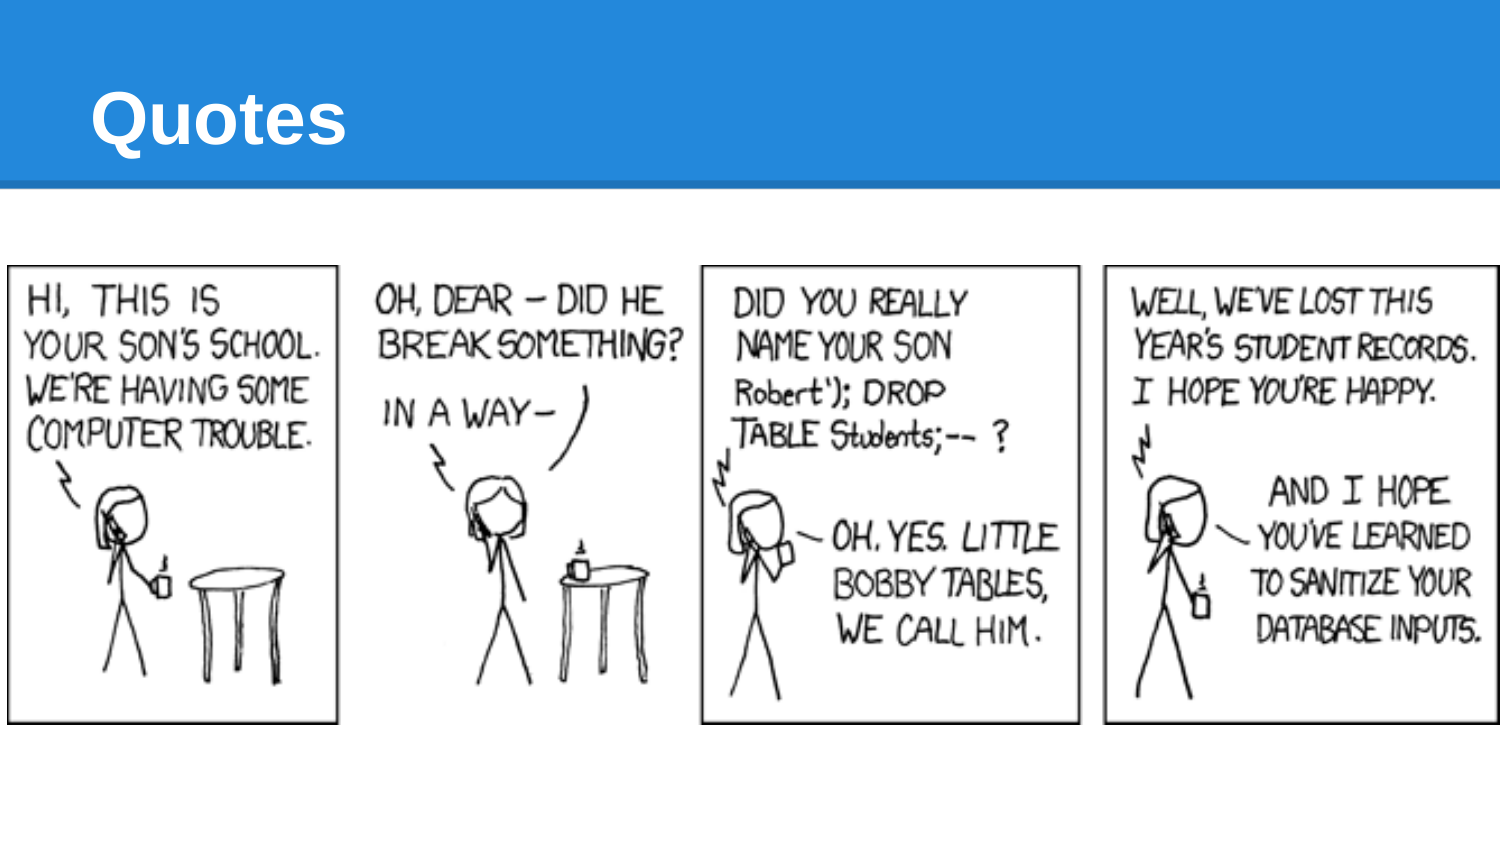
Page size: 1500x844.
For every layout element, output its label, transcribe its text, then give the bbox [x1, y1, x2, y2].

title Quotes [75, 33, 1425, 175]
picture [7, 265, 1500, 725]
